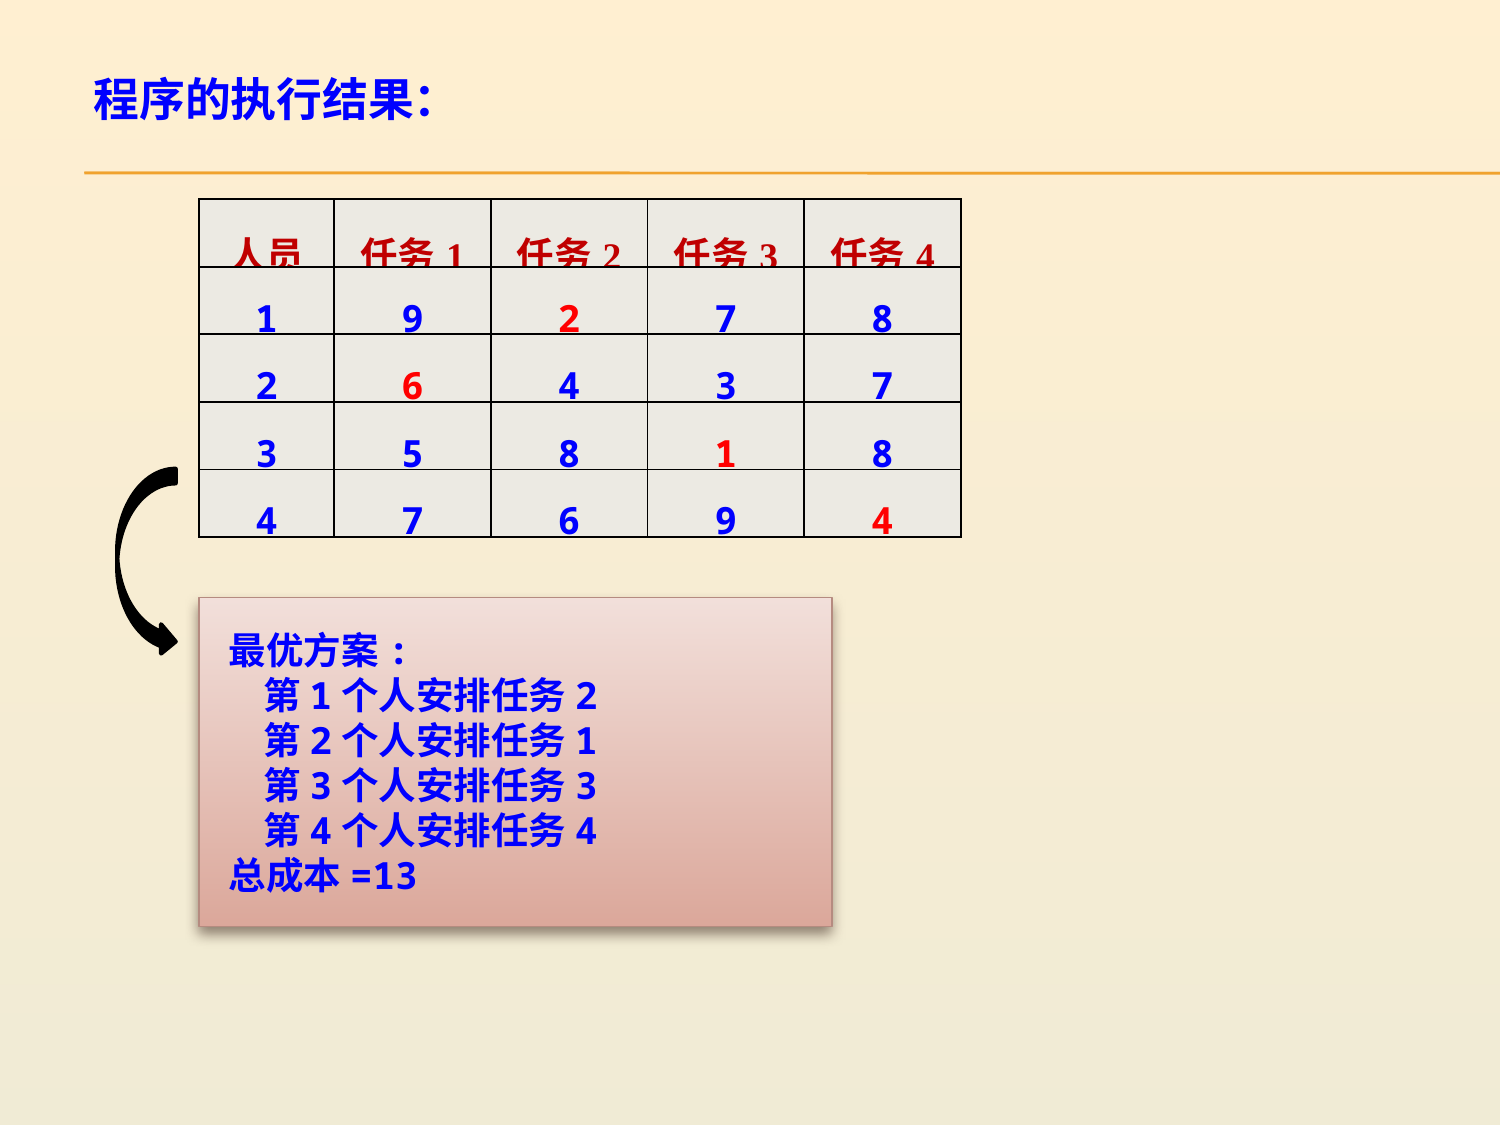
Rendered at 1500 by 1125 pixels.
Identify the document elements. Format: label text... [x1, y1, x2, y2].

table_cell 1 [200, 268, 333, 333]
table_cell 4 [200, 470, 333, 536]
text_box 程序的执行结果： [93, 70, 539, 126]
table_cell 7 [805, 335, 960, 401]
table_cell 7 [648, 268, 803, 333]
text_box [115, 466, 178, 656]
table_cell 2 [492, 268, 647, 333]
table_cell 3 [648, 335, 803, 401]
table_cell 8 [805, 268, 960, 333]
table_header 任务2 [492, 200, 647, 266]
table_cell 6 [335, 335, 490, 401]
table_cell 9 [648, 470, 803, 536]
table_header 任务1 [335, 200, 490, 266]
table_cell 7 [335, 470, 490, 536]
table_header 人员 [200, 200, 333, 266]
table_cell 4 [805, 470, 960, 536]
table_cell 4 [492, 335, 647, 401]
table_cell 3 [200, 403, 333, 469]
table_cell 1 [648, 403, 803, 469]
table_cell 9 [335, 268, 490, 333]
table_cell 2 [200, 335, 333, 401]
table_cell 8 [492, 403, 647, 469]
table_cell 8 [805, 403, 960, 469]
text_box 最优方案: 第1个人安排任务2 第2个人安排任务1 第3个人安排任务3 第4个人安排任务4 总成本=13 [198, 597, 833, 927]
table_header 任务3 [648, 200, 803, 266]
table_cell 6 [492, 470, 647, 536]
table_header 任务4 [805, 200, 960, 266]
table_cell 5 [335, 403, 490, 469]
